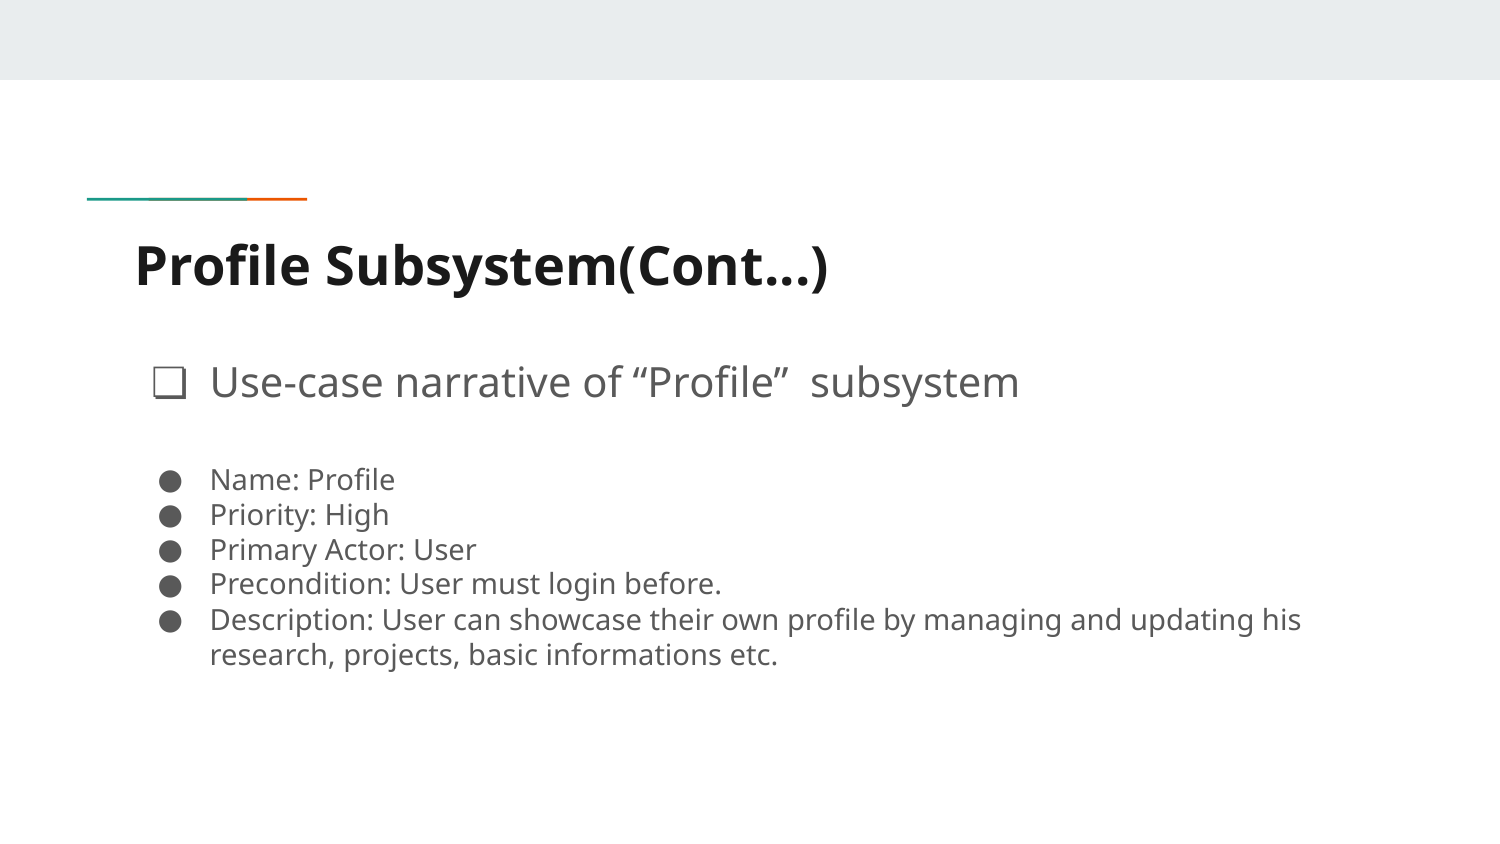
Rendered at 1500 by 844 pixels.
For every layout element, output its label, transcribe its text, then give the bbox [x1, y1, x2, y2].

title Profile Subsystem(Cont...) [119, 216, 1381, 305]
list Use-case narrative of “Profile” subsystem Name: Profile Priority: High Primary Actor: User Precondition: User must login before. Description: User can showcase their own profile by managing and updating his research, projects, basic informations etc. [119, 341, 1381, 712]
